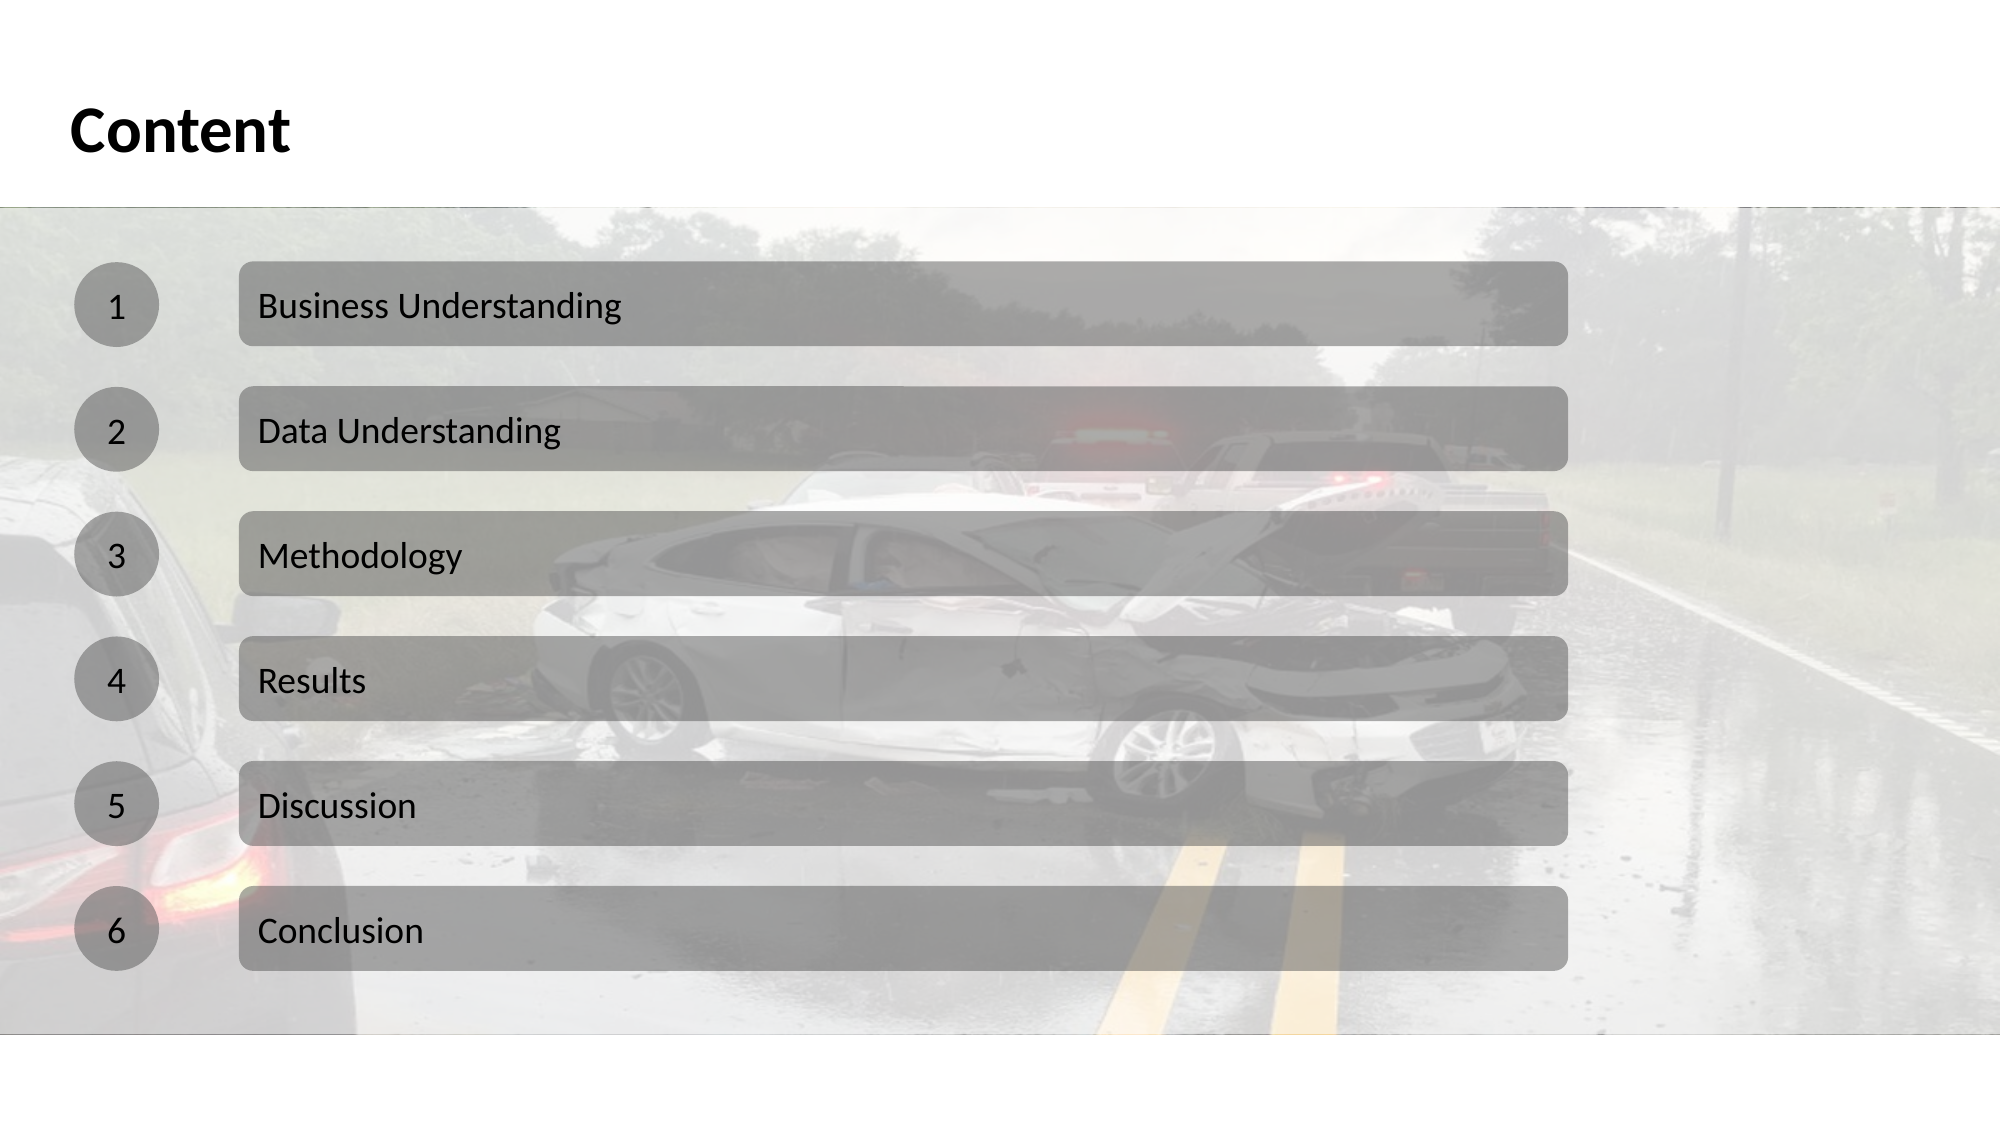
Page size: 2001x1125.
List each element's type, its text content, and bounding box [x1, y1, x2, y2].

text_box Content [55, 73, 660, 178]
picture [0, 207, 2000, 1035]
